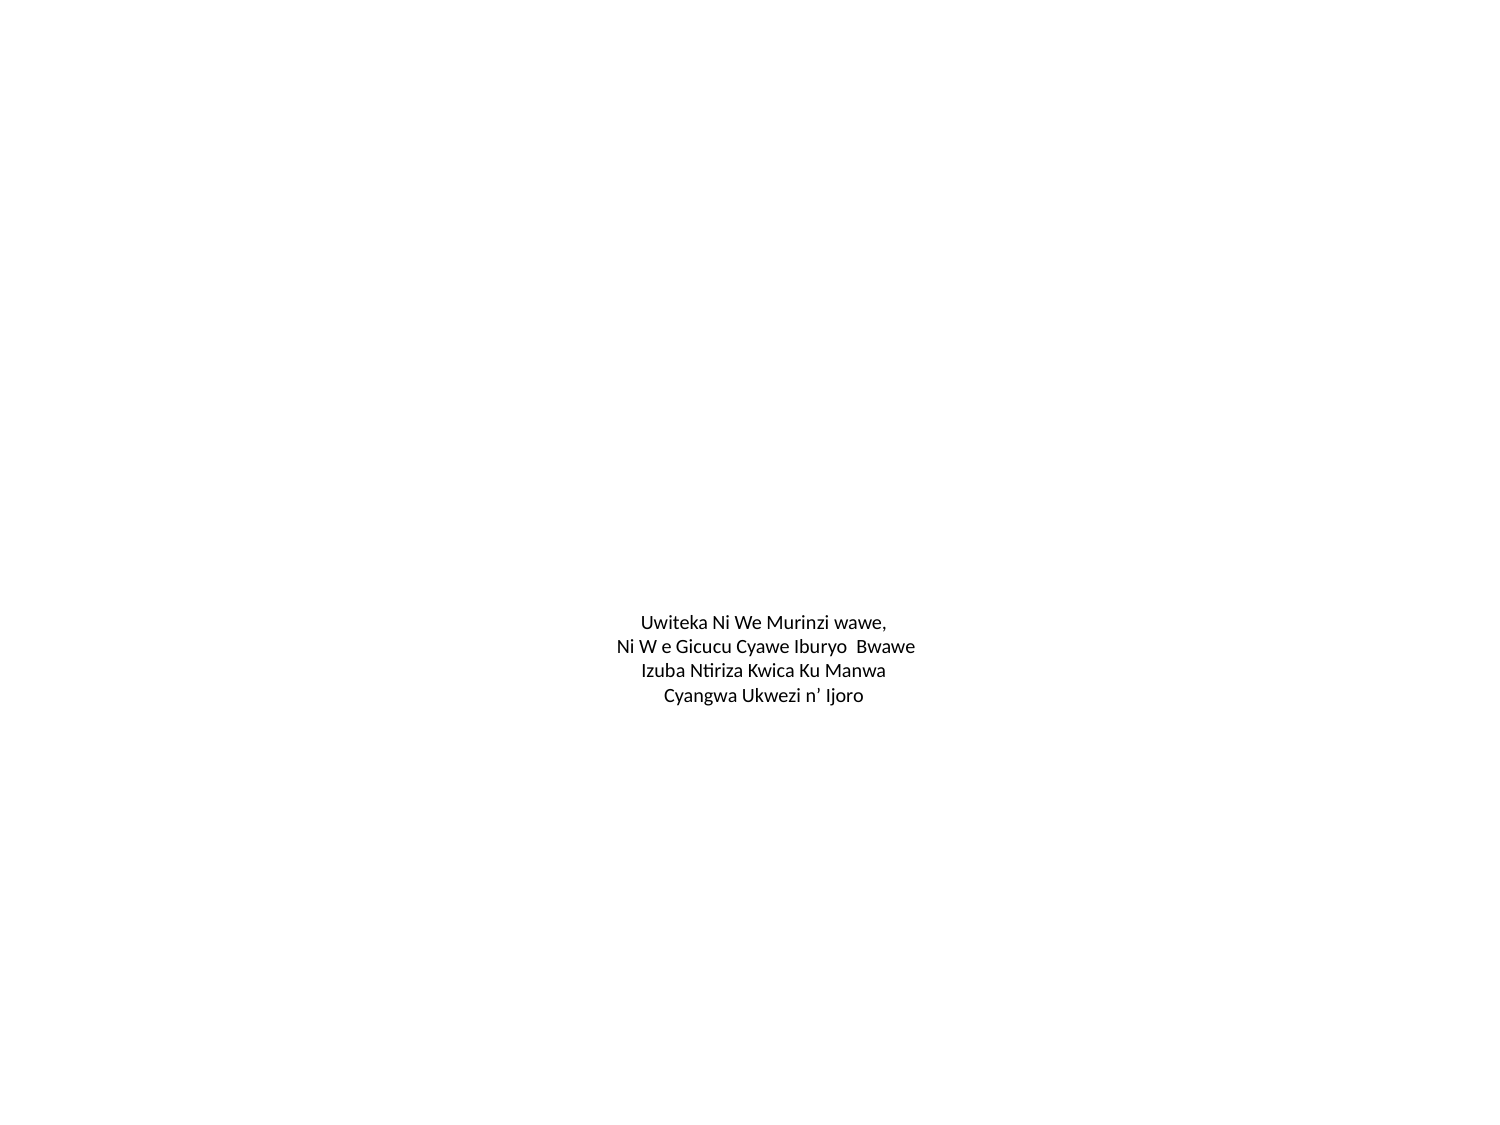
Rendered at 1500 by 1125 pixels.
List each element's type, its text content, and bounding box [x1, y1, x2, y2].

title Uwiteka Ni We Murinzi wawe, Ni W e Gicucu Cyawe Iburyo Bwawe Izuba Ntiriza Kwica Ku Manwa Cyangwa Ukwezi n’ Ijoro [128, 597, 1404, 839]
